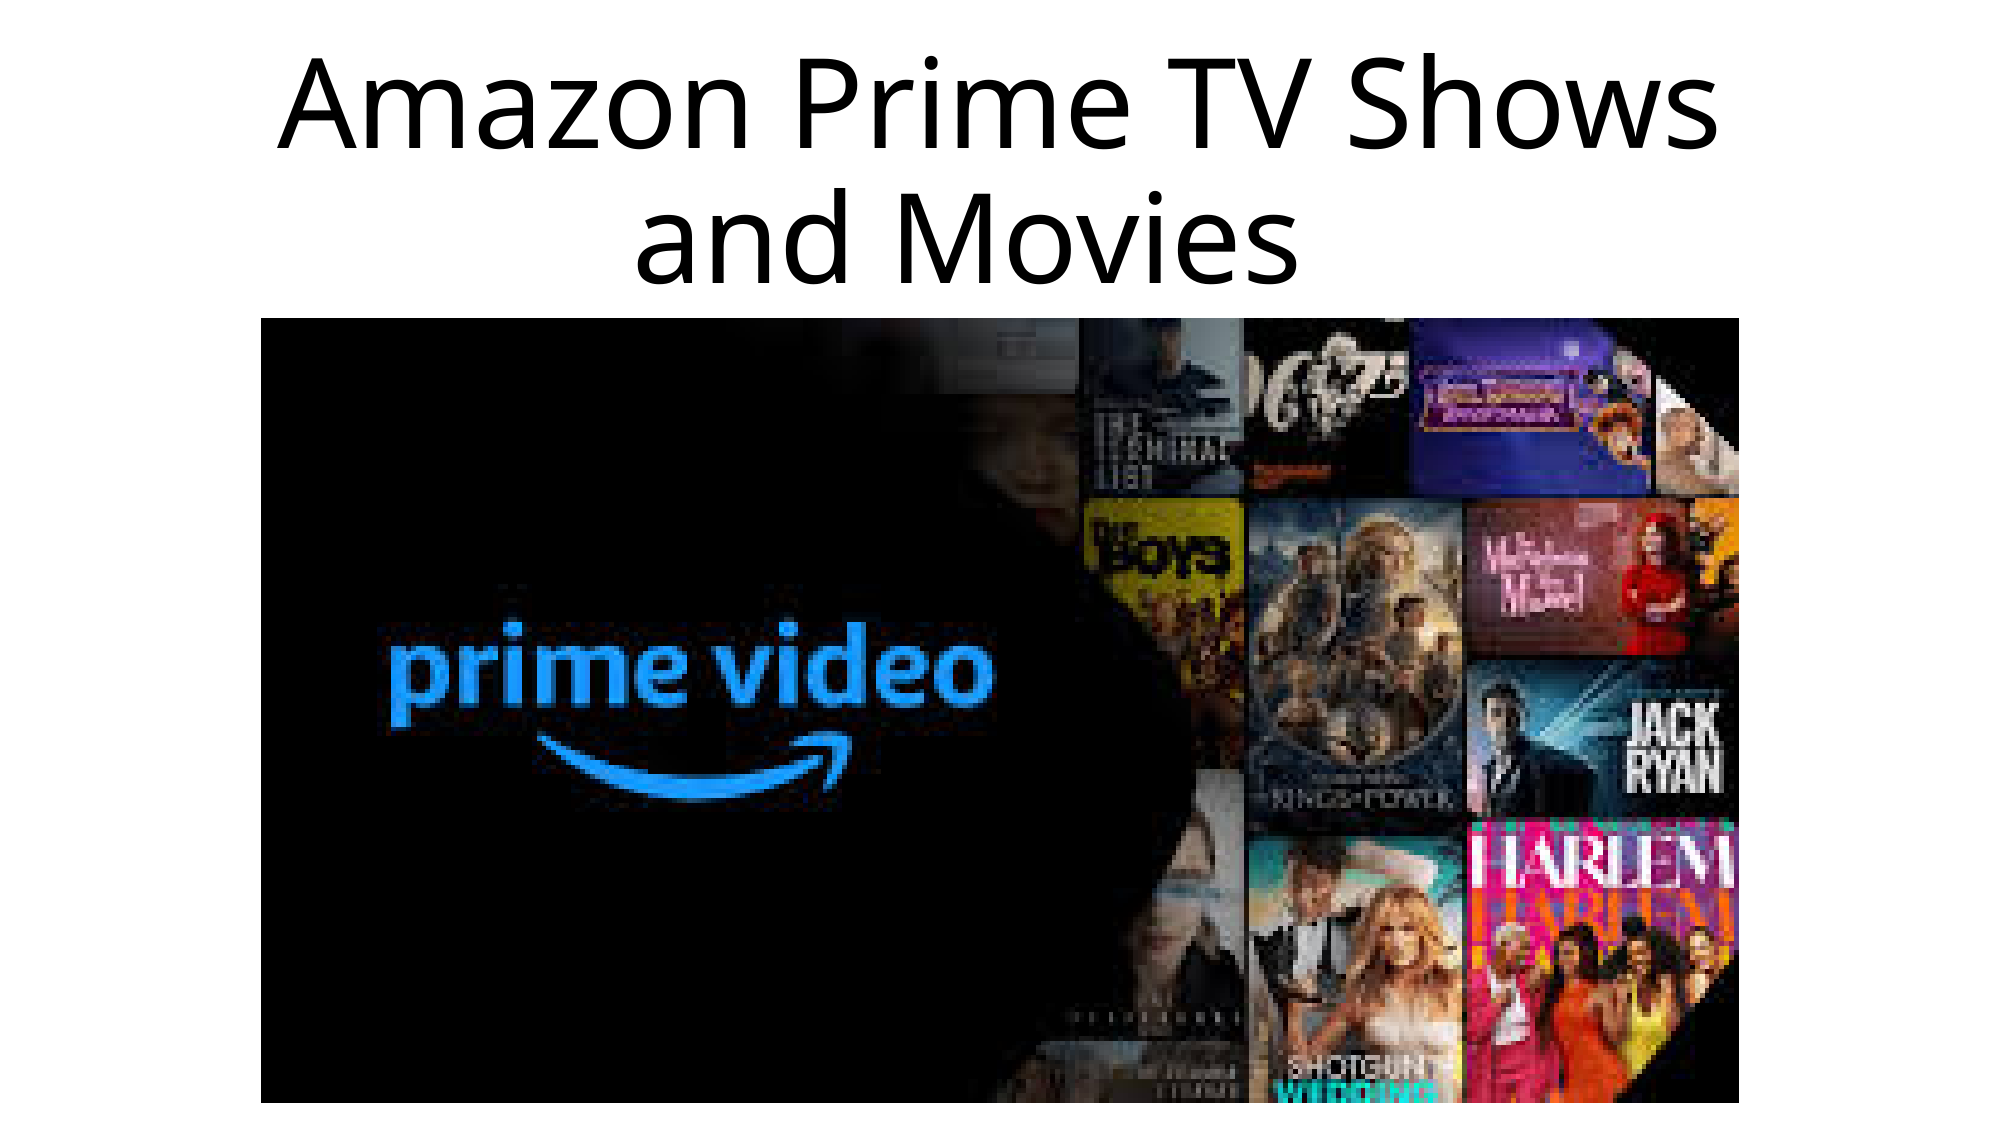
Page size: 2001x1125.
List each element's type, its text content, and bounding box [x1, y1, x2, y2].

picture [260, 318, 1740, 1103]
title Amazon Prime TV Shows and Movies [249, 0, 1750, 319]
